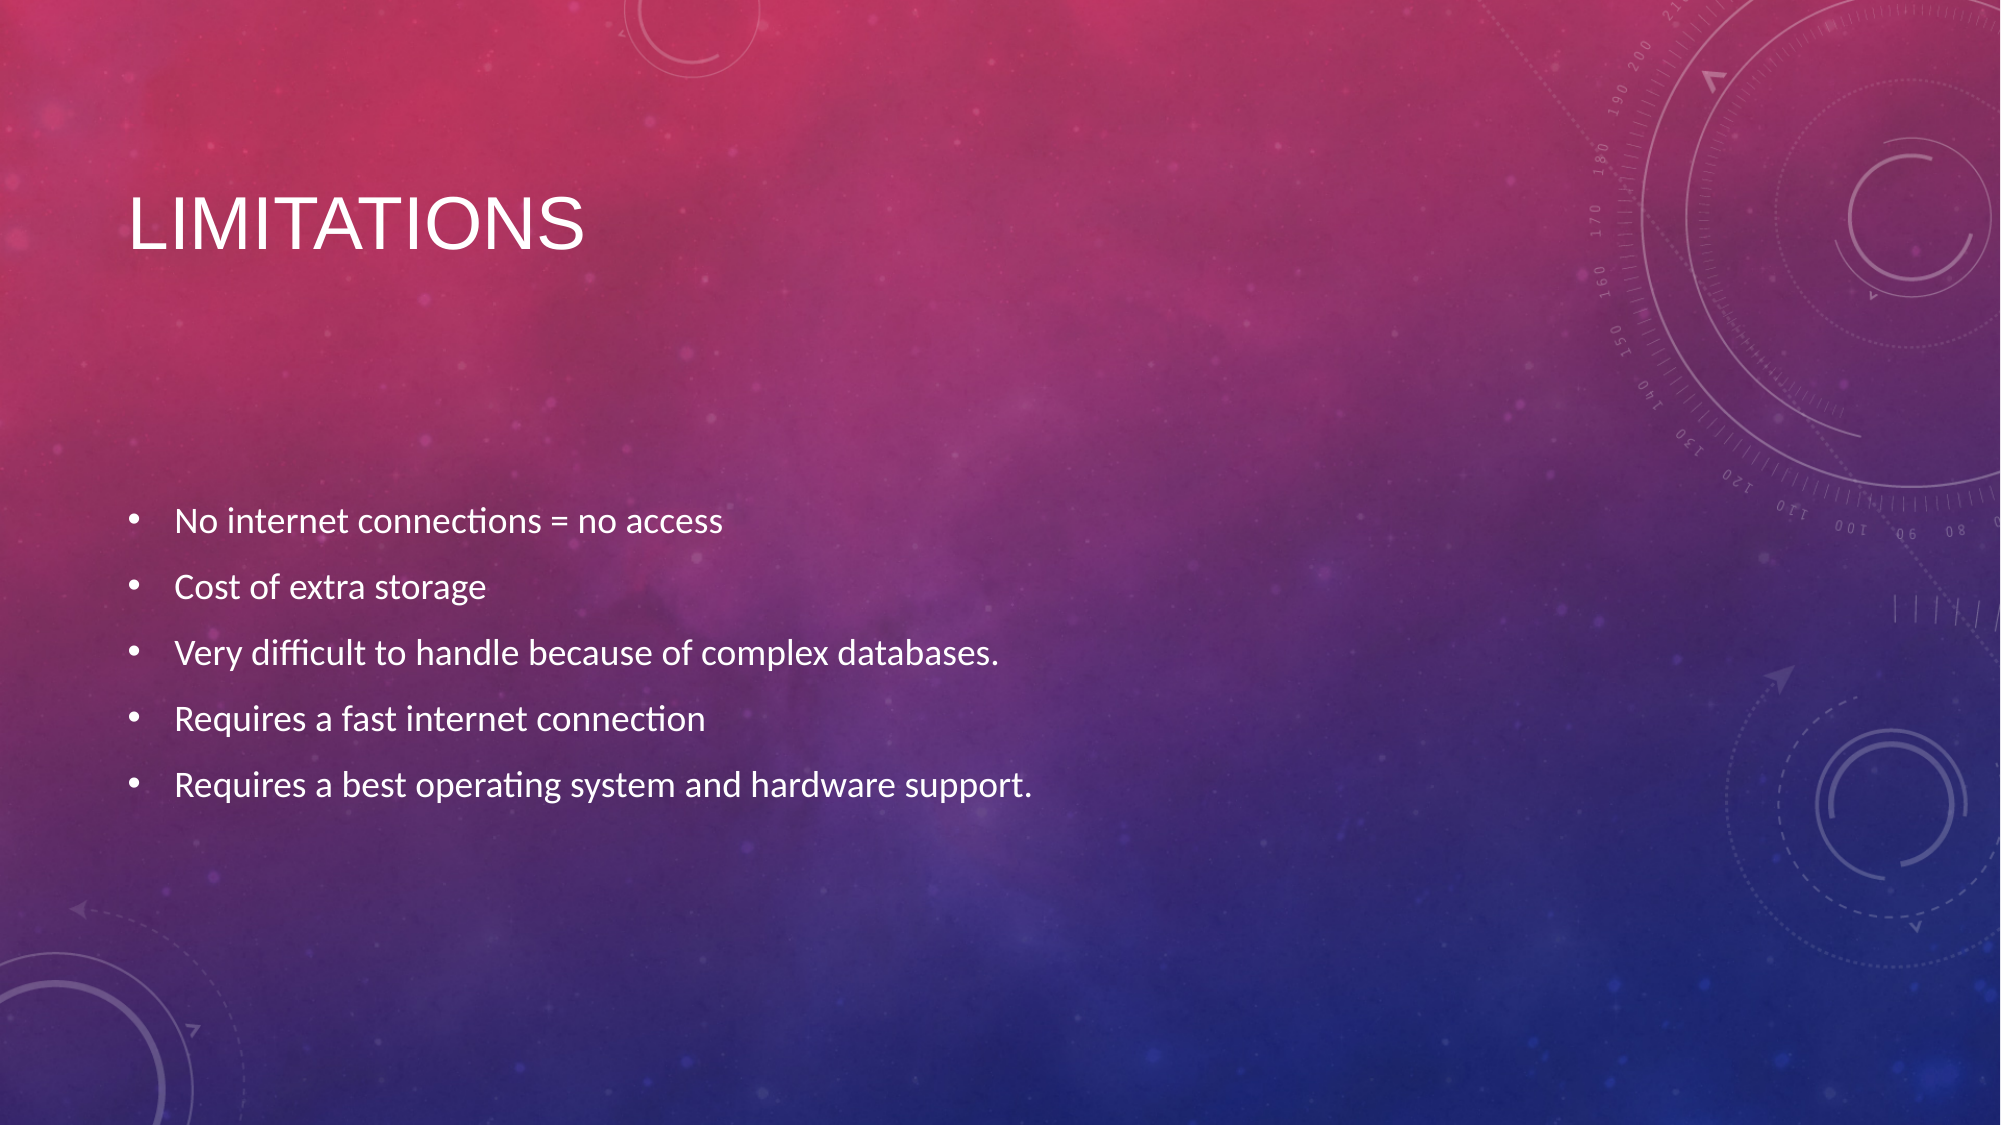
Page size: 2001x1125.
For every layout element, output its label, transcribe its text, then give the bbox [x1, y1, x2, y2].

title LIMITATIONS [112, 99, 1775, 339]
picture [0, 0, 2001, 1125]
list No internet connections = no access Cost of extra storage Very difficult to handle because of complex databases. Requires a fast internet connection Requires a best operating system and hardware support. [112, 351, 1775, 950]
